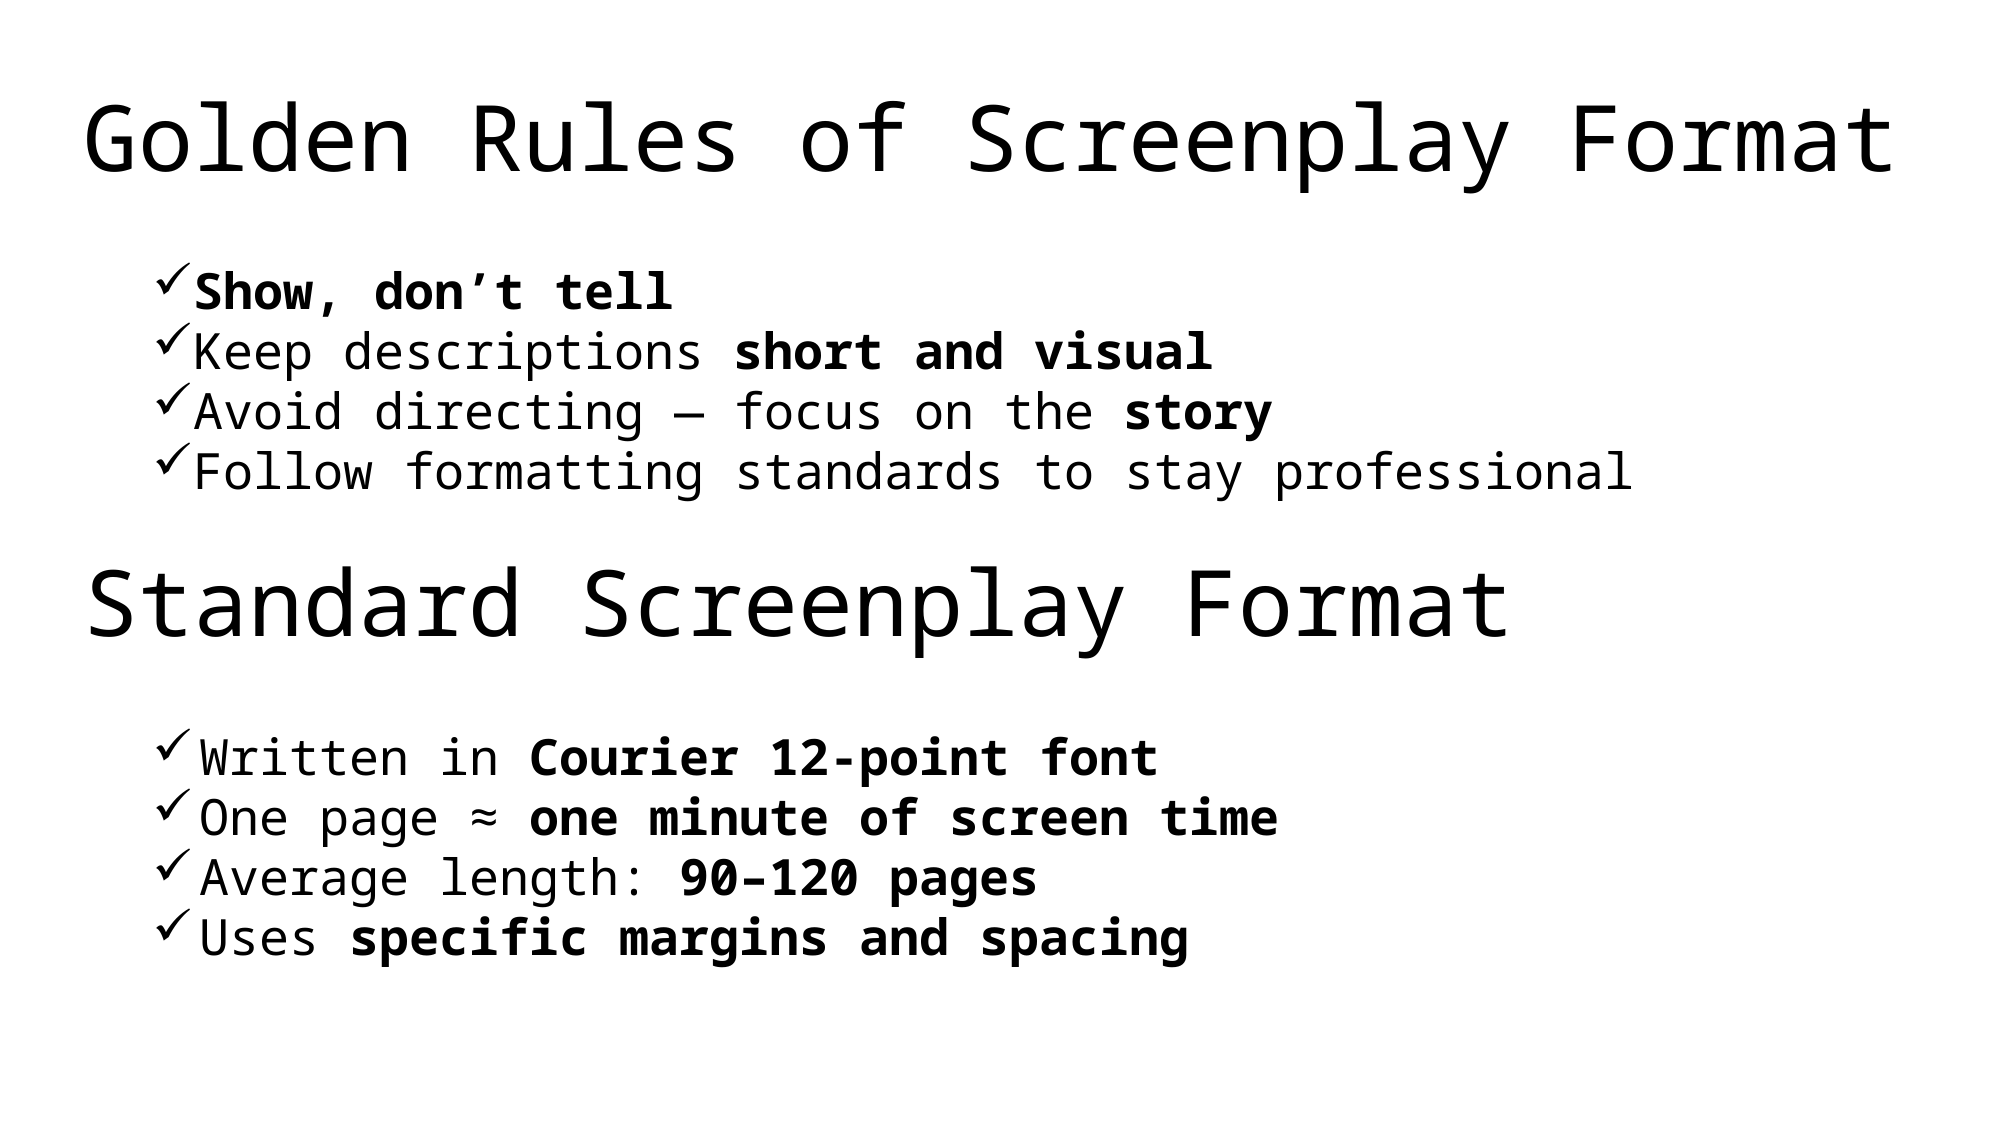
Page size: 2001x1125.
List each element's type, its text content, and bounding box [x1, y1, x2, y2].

title Golden Rules of Screenplay Format [68, 33, 1932, 251]
list Show, don’t tell Keep descriptions short and visual Avoid directing — focus on the story Follow formatting standards to stay professional [137, 53, 1912, 497]
text_box Standard Screenplay Format [68, 497, 1932, 716]
text_box Written in Courier 12-point font One page ≈ one minute of screen time Average length: 90–120 pages Uses specific margins and spacing [137, 717, 1886, 1033]
